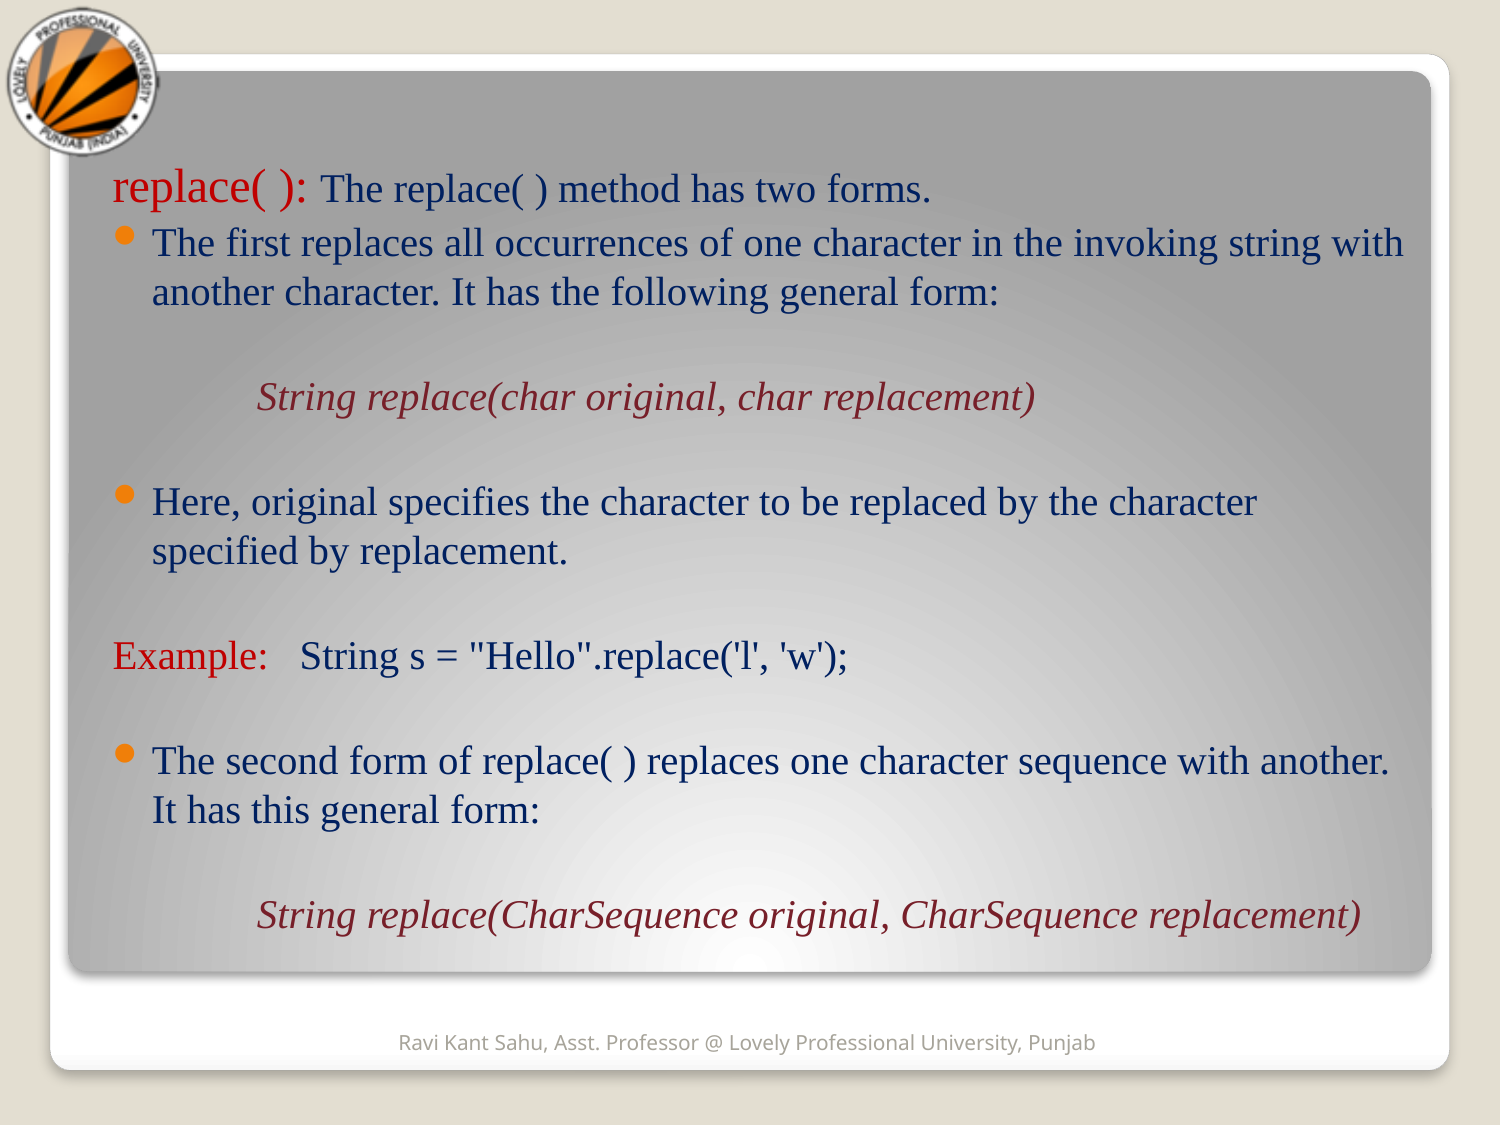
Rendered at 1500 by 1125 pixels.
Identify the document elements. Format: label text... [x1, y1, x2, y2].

footer Ravi Kant Sahu, Asst. Professor @ Lovely Professional University, Punjab [125, 1002, 1370, 1063]
list replace( ): The replace( ) method has two forms. The first replaces all occurrences of one character in the invoking string with another character. It has the following general form: String replace(char original, char replacement) Here, original specifies the character to be replaced by the character specified by replacement. Example: String s = "Hello".replace('l', 'w'); The second form of replace( ) replaces one character sequence with another. It has this general form: String replace(CharSequence original, CharSequence replacement) [82, 86, 1425, 963]
picture [0, 0, 163, 163]
